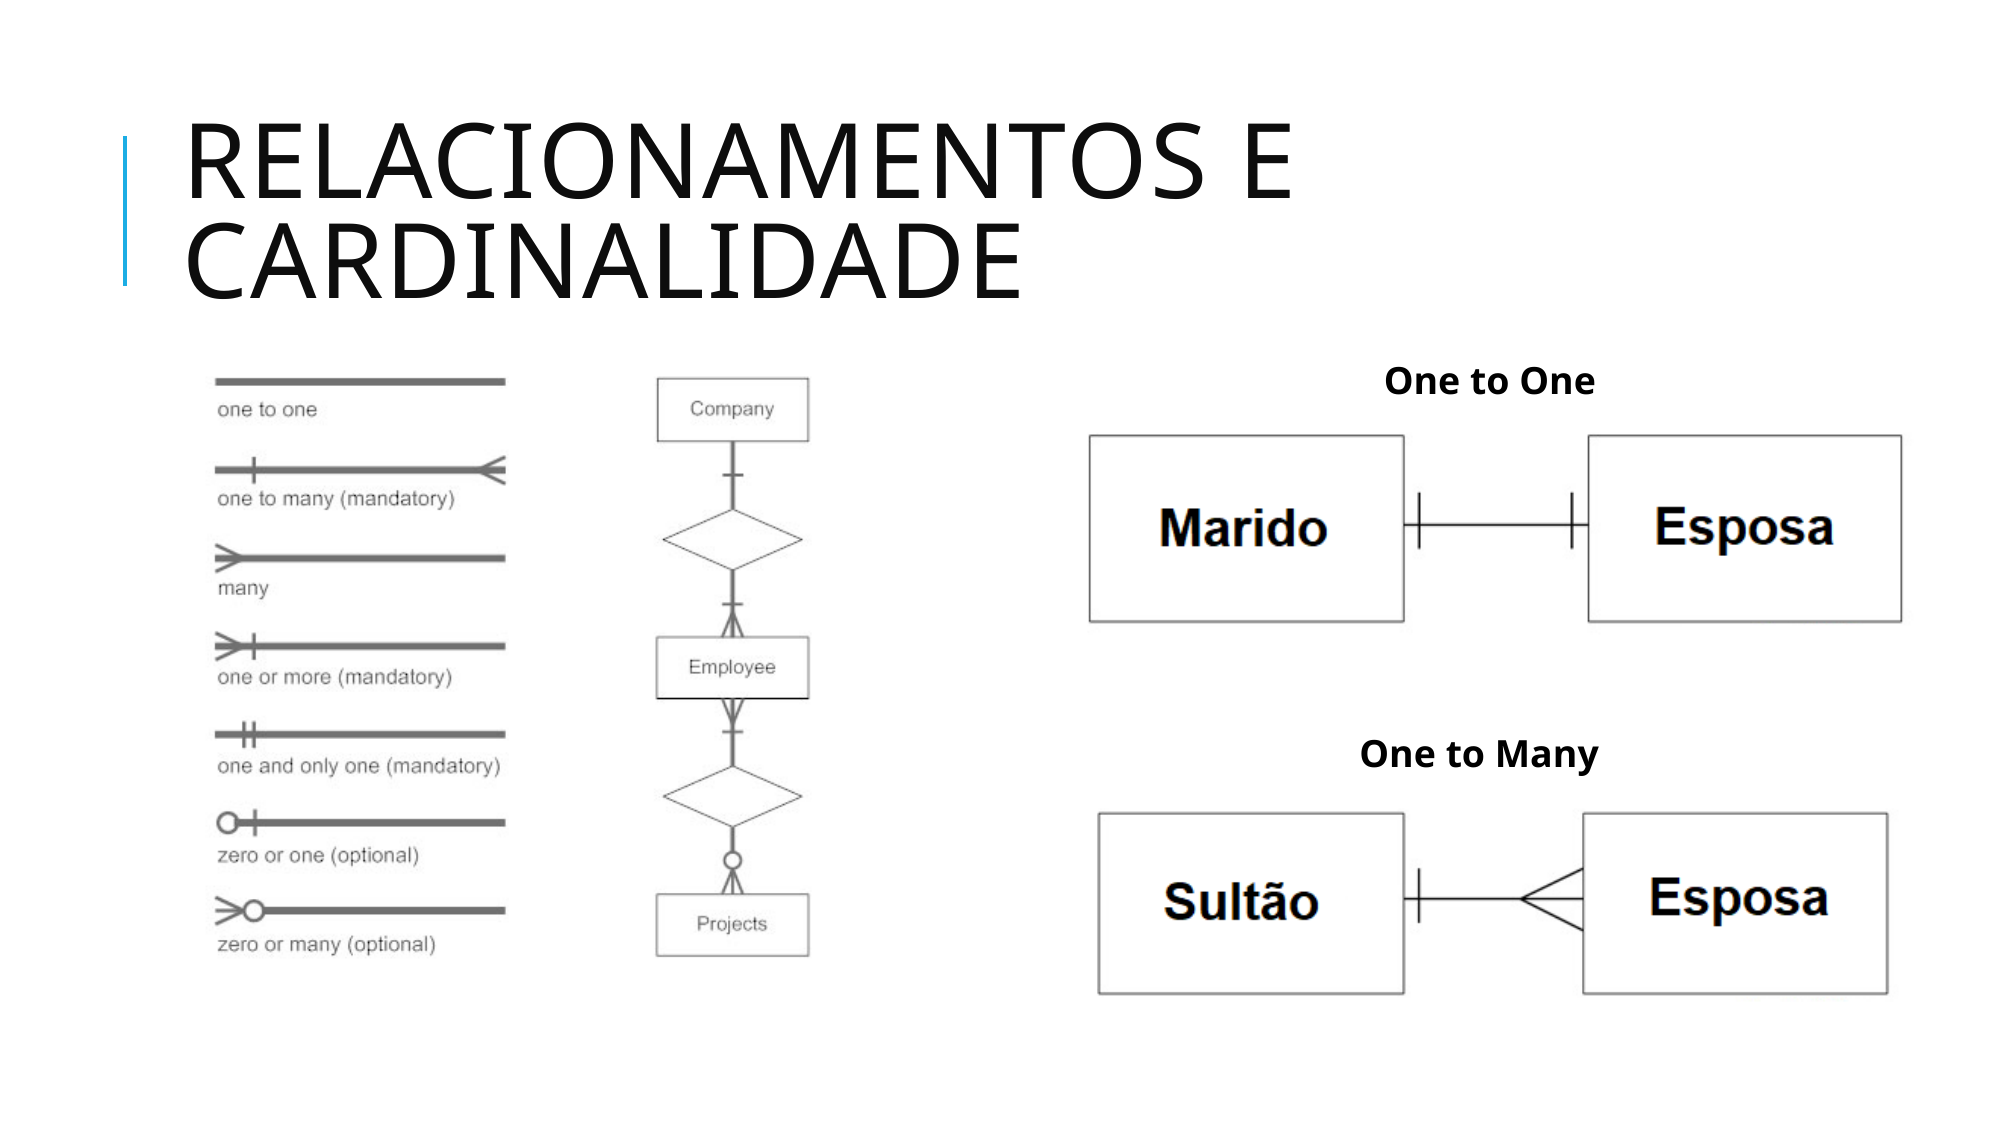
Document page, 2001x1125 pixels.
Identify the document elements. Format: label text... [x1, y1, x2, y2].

picture [1060, 782, 1908, 1016]
text_box One to Many [1344, 722, 1624, 777]
picture [194, 349, 836, 995]
text_box One to One [1369, 349, 1621, 400]
picture [1046, 405, 1943, 655]
title relacionamentos e cardinalidade [168, 96, 1763, 342]
